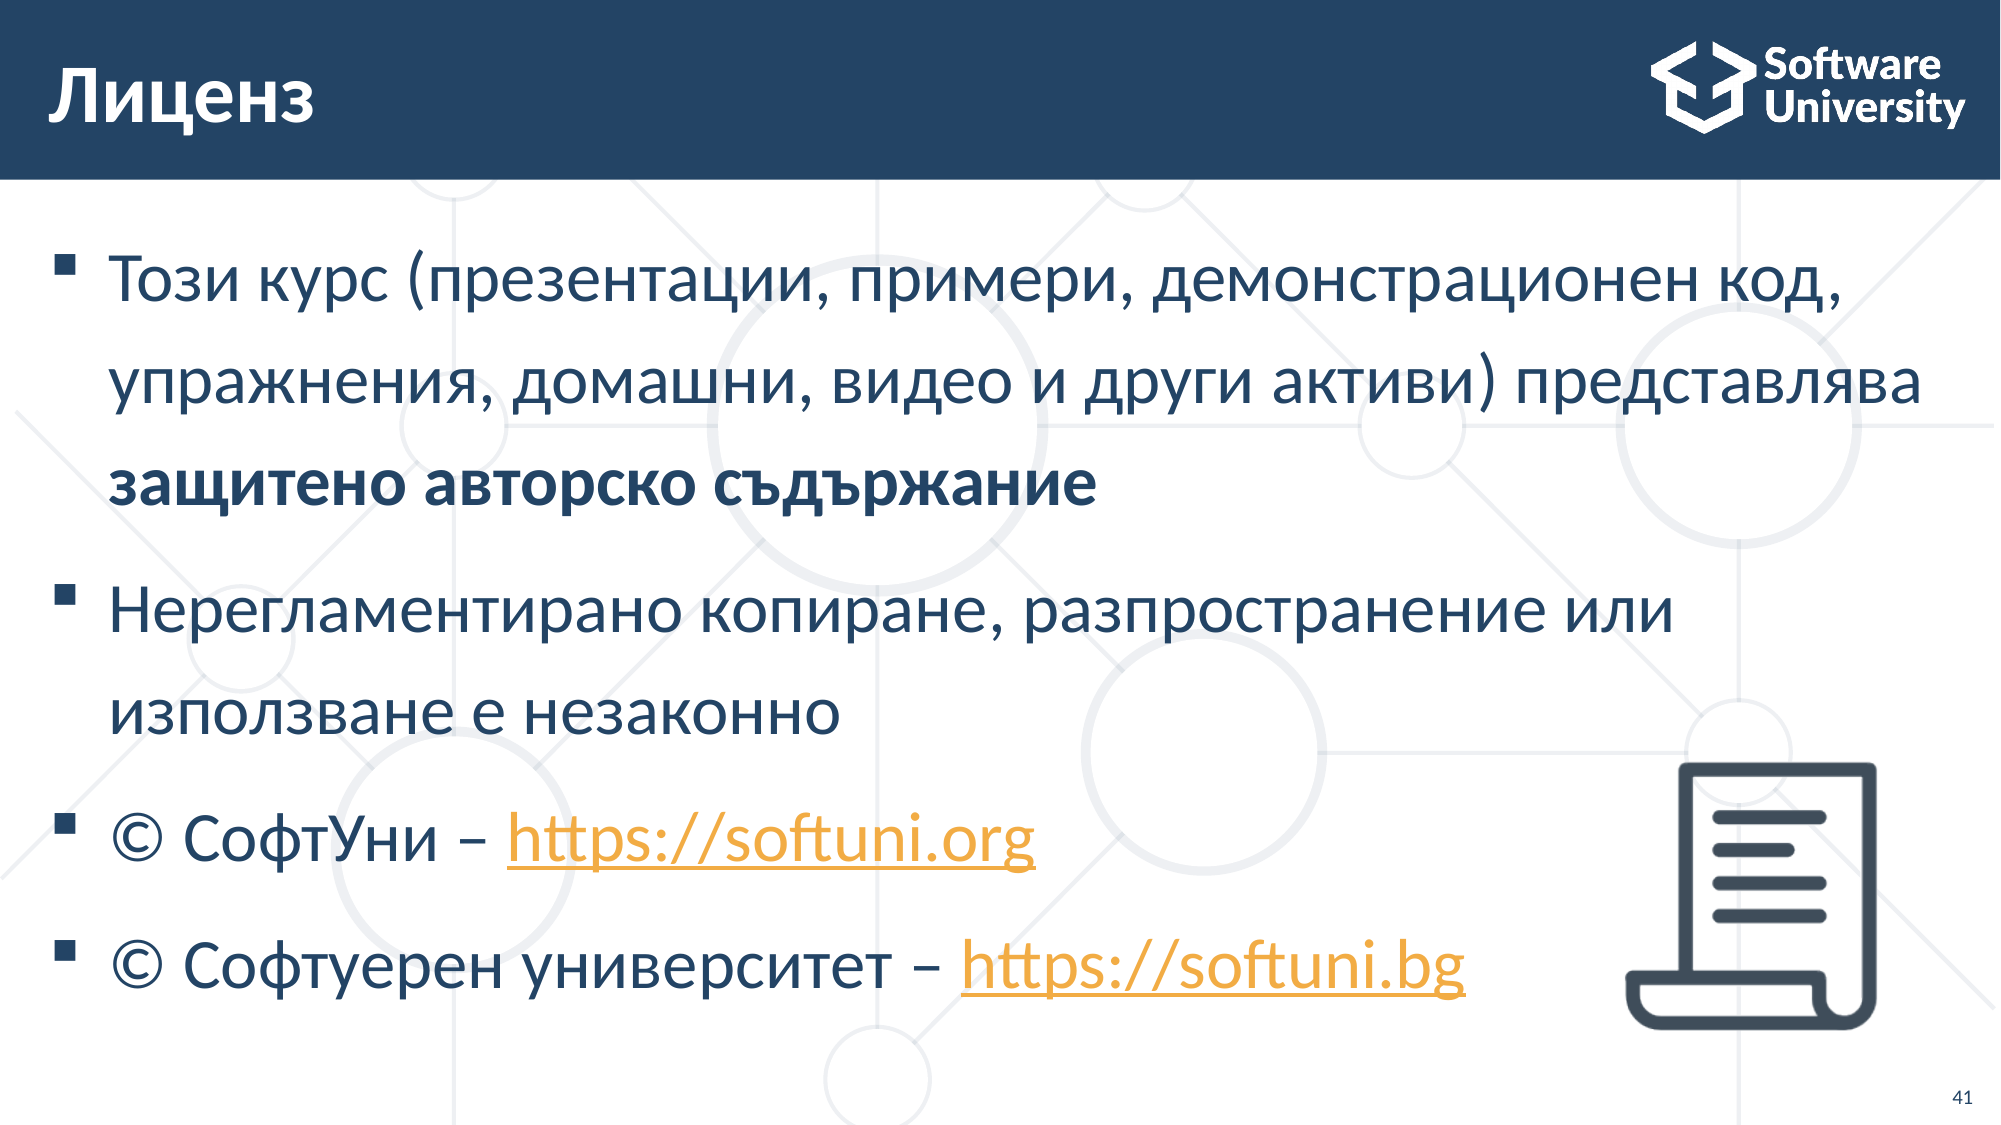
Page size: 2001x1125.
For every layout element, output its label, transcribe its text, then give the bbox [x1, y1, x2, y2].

title Лиценз [31, 16, 1625, 162]
picture [1598, 728, 1916, 1065]
picture [1651, 41, 1966, 134]
slide_number 41 [1927, 1067, 1989, 1117]
list Този курс (презентации, примери, демонстрационен код, упражнения, домашни, видео и други активи) представлява защитено авторско съдържание Нерегламентирано копиране, разпространение или използване е незаконно © СофтУни – https://softuni.org © Софтуерен университет – https://softuni.bg [31, 208, 1970, 1104]
